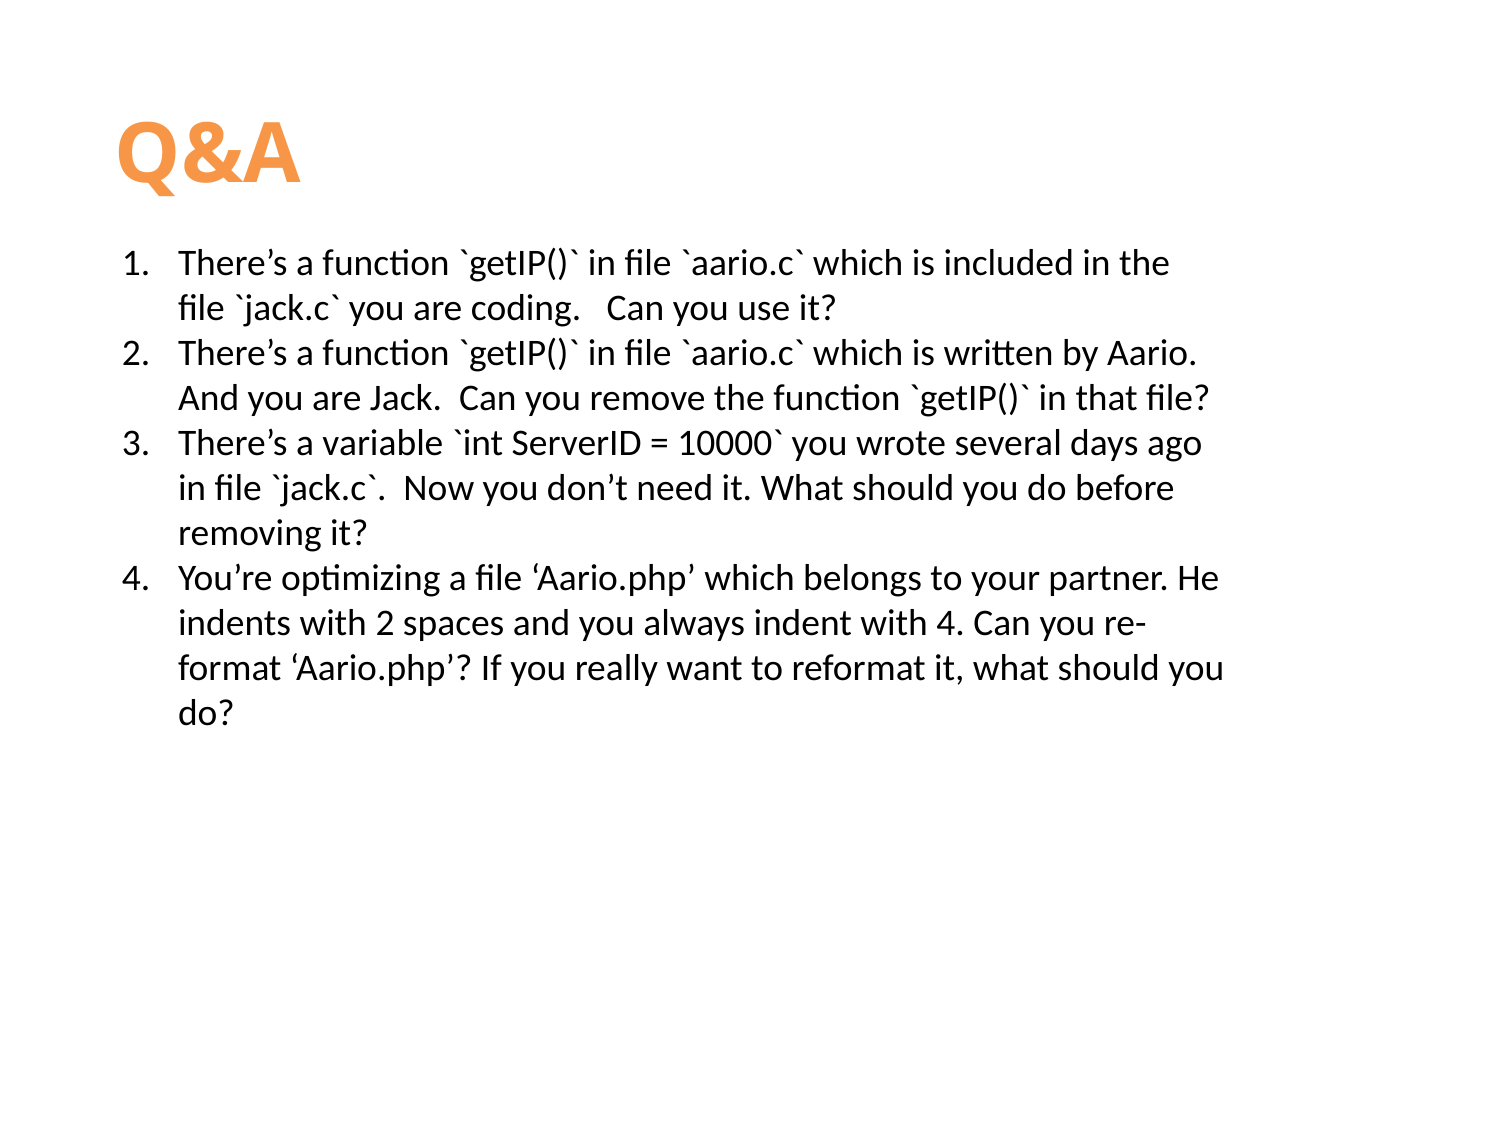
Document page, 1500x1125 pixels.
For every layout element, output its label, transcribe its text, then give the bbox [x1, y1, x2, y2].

text_box Q&A [100, 91, 420, 207]
text_box There’s a function `getIP()` in file `aario.c` which is included in the file `jack.c` you are coding. Can you use it? There’s a function `getIP()` in file `aario.c` which is written by Aario. And you are Jack. Can you remove the function `getIP()` in that file? There’s a variable `int ServerID = 10000` you wrote several days ago in file `jack.c`. Now you don’t need it. What should you do before removing it? You’re optimizing a file ‘Aario.php’ which belongs to your partner. He indents with 2 spaces and you always indent with 4. Can you re-format ‘Aario.php’? If you really want to reformat it, what should you do? [107, 231, 1241, 741]
